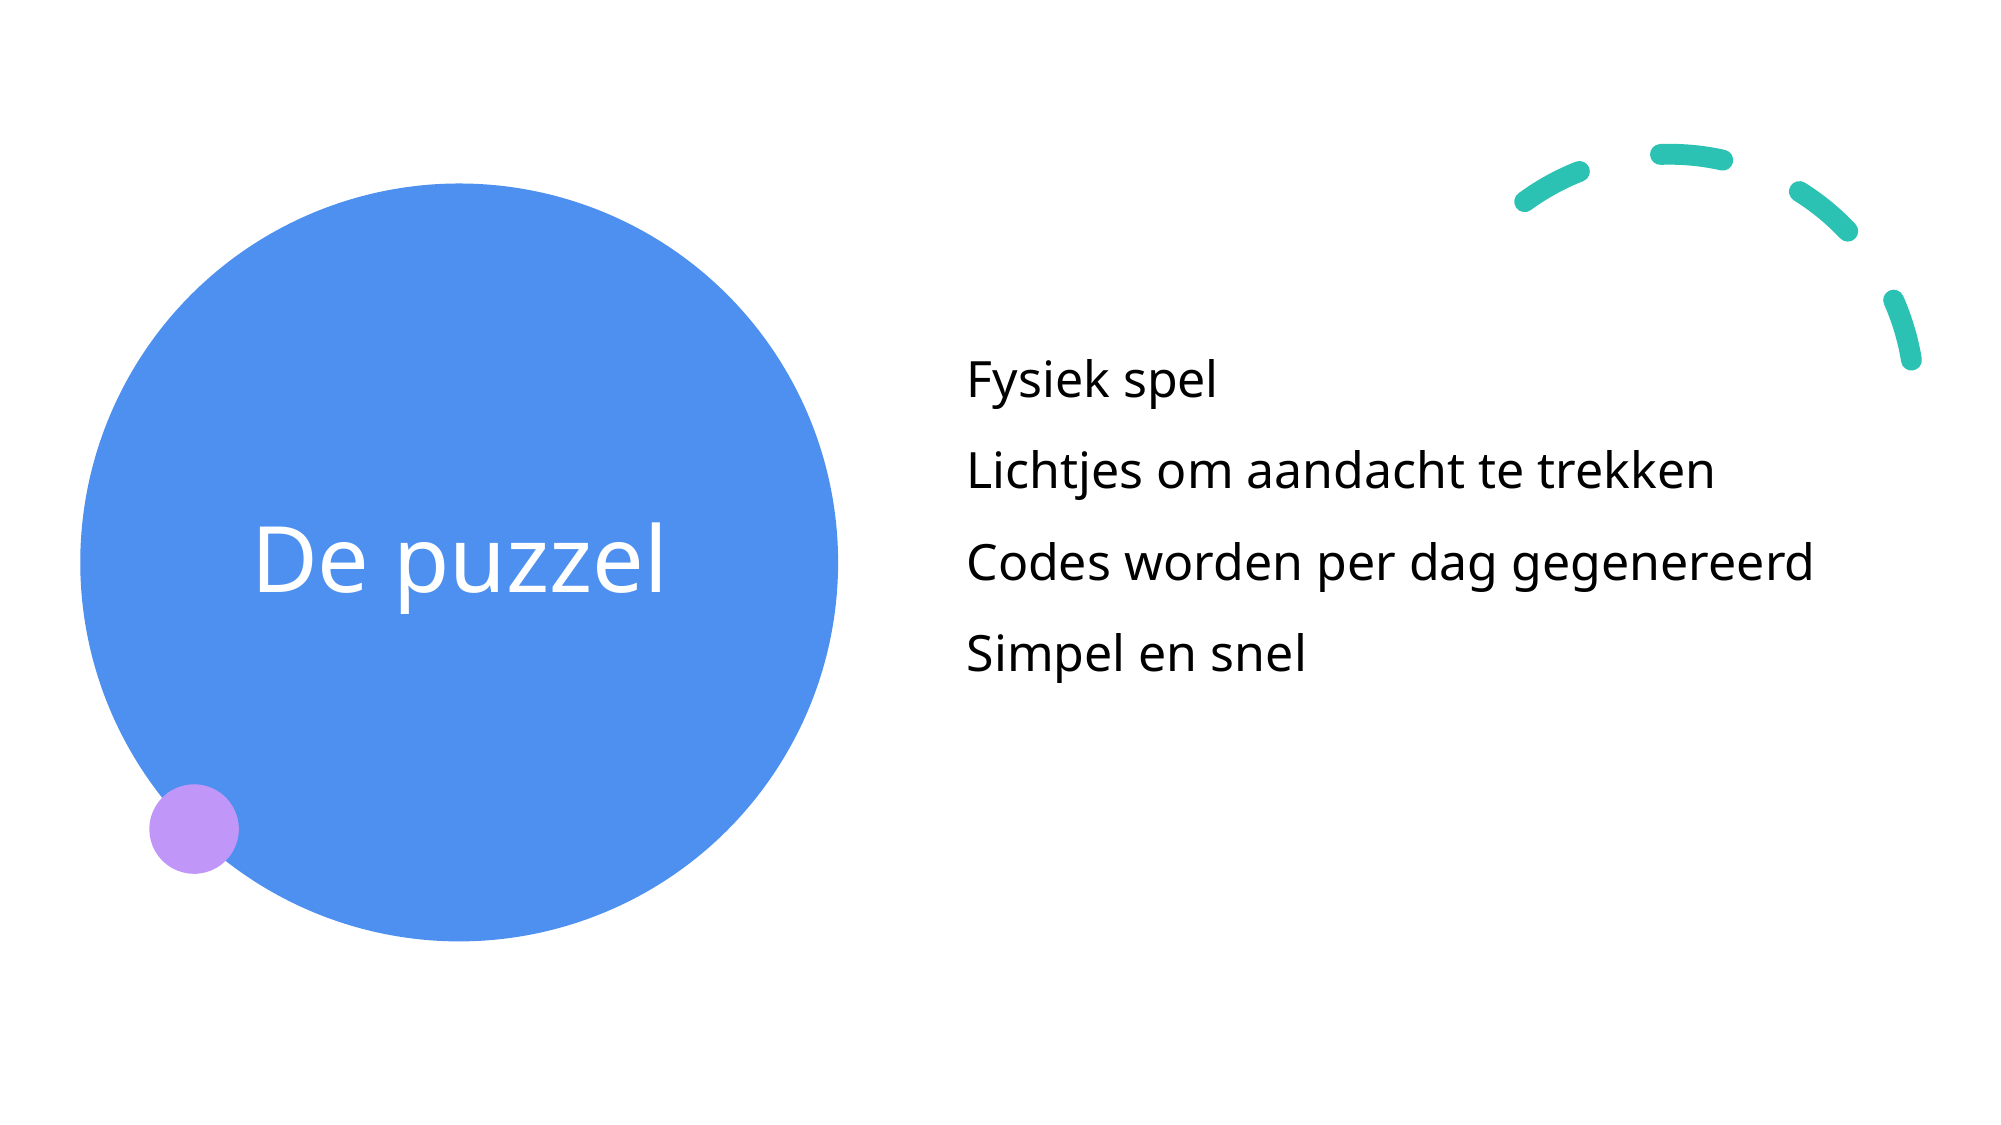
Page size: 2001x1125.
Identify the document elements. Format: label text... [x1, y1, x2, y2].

list Fysiek spel Lichtjes om aandacht te trekken Codes worden per dag gegenereerd Simpel en snel [951, 91, 1863, 1038]
title De puzzel [100, 183, 820, 942]
